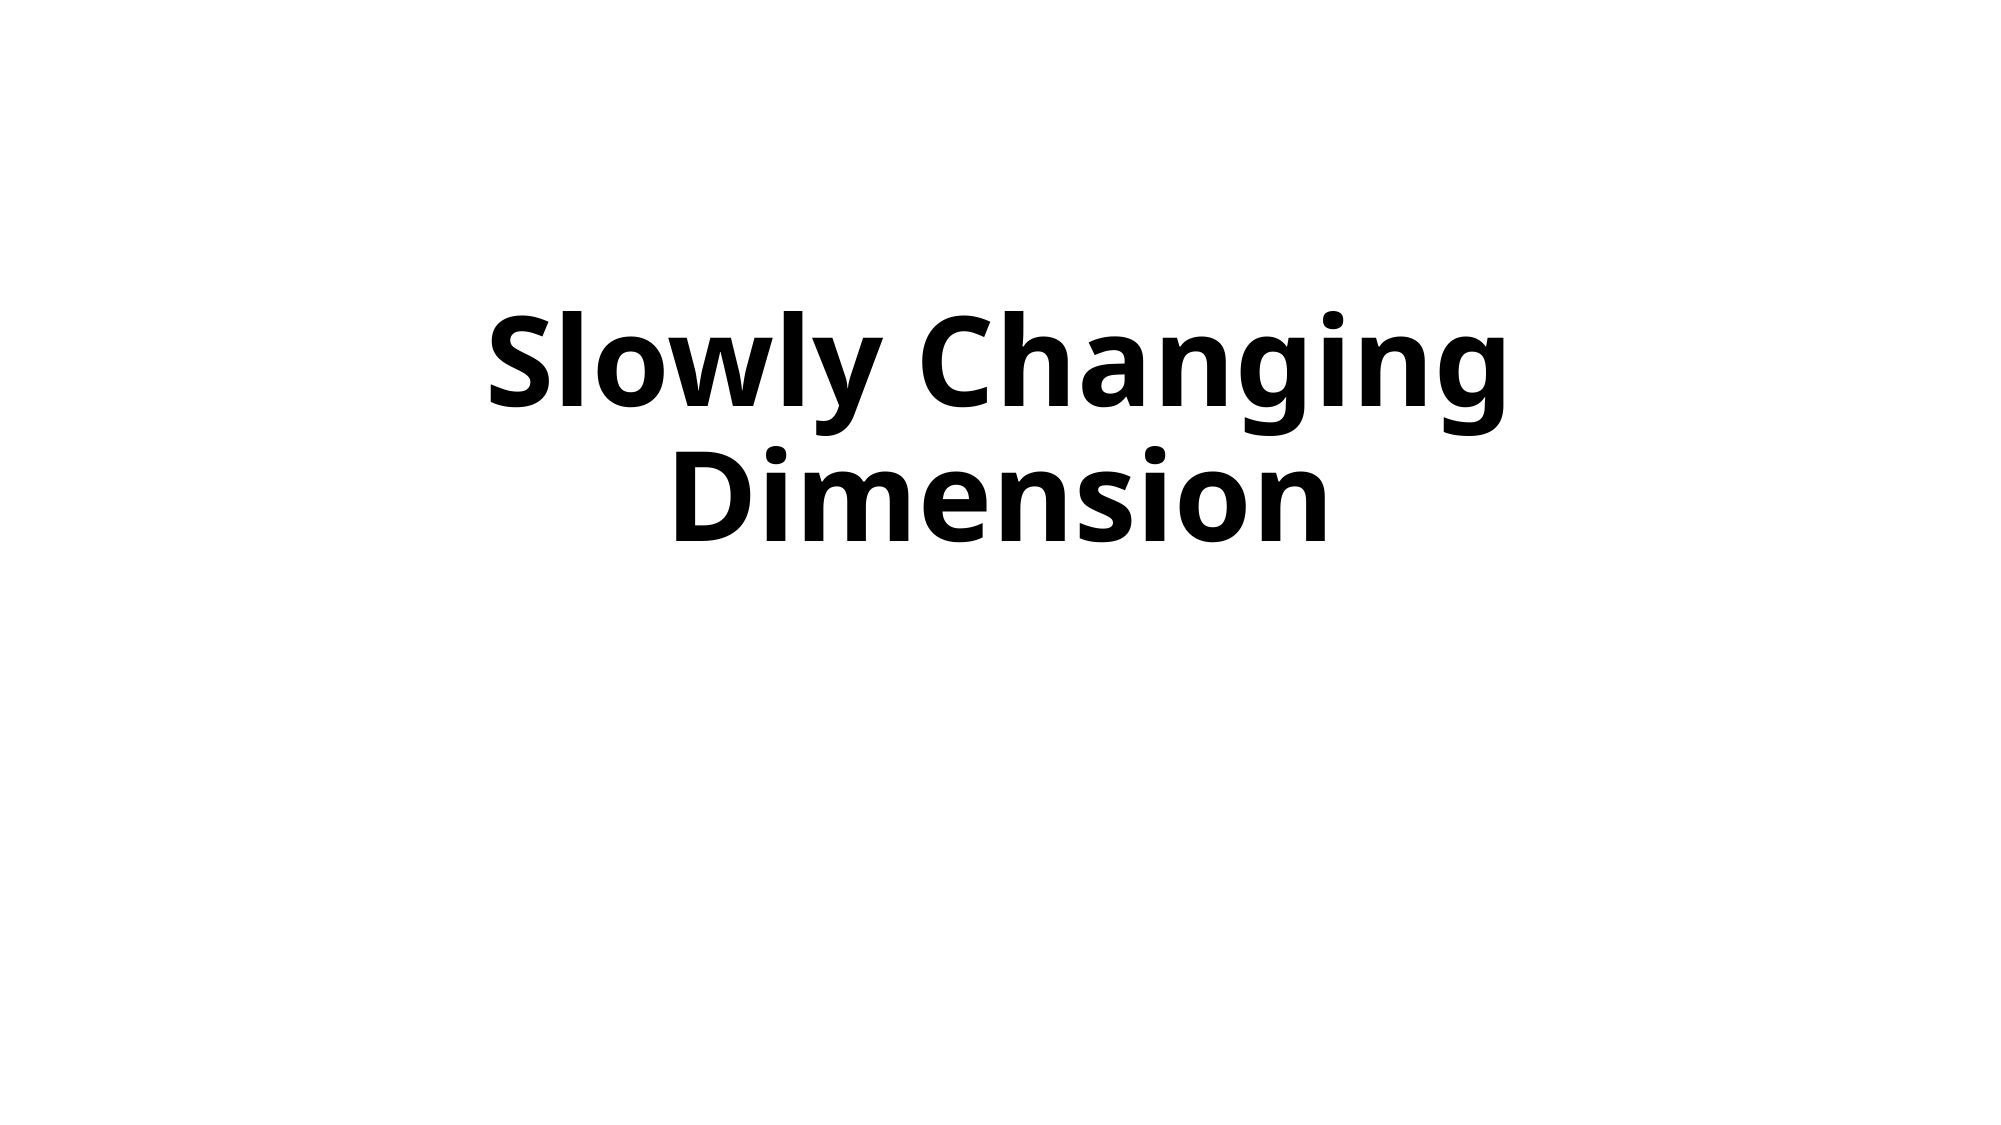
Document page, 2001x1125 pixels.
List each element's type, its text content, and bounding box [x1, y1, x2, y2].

title Slowly Changing Dimension [249, 184, 1750, 576]
